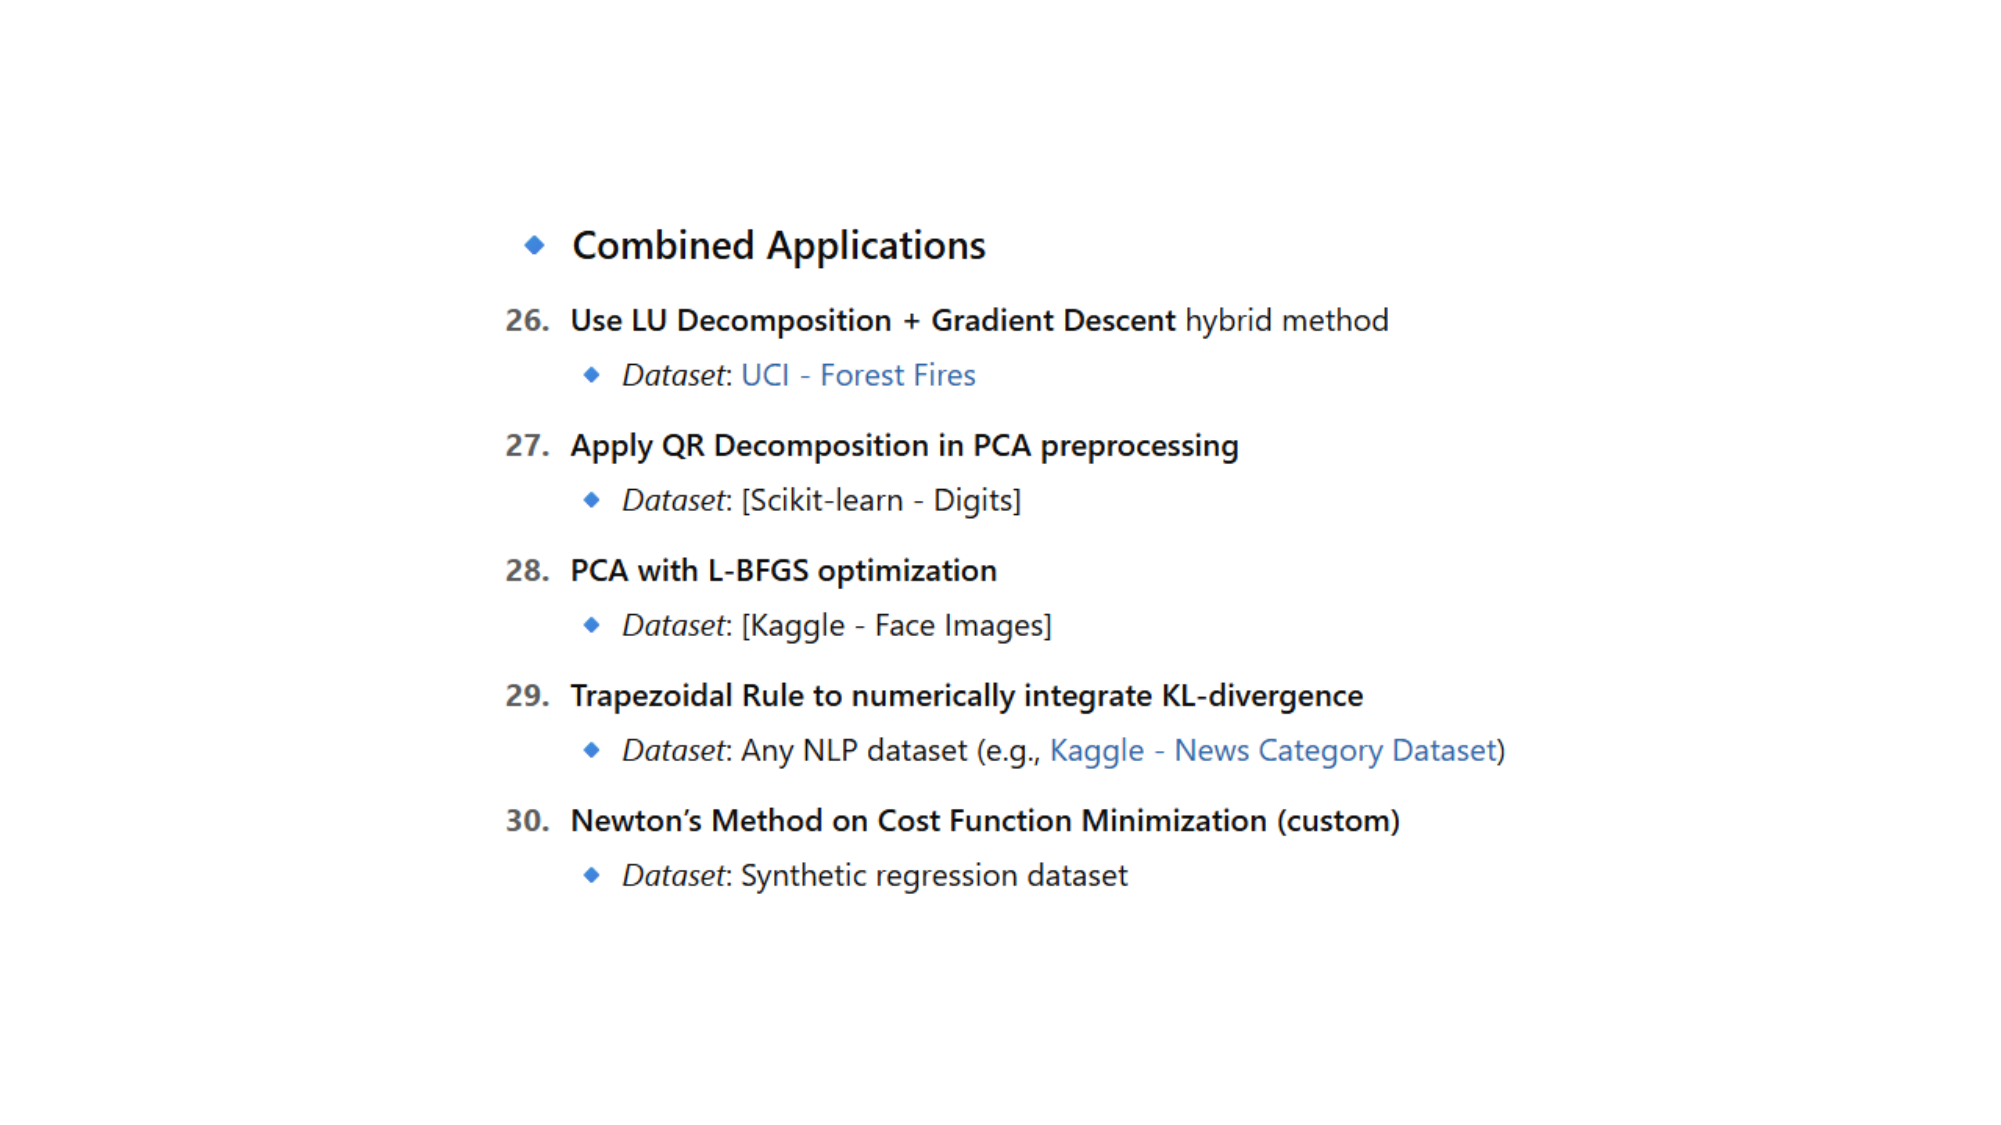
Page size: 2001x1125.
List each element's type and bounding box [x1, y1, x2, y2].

picture [479, 217, 1521, 908]
